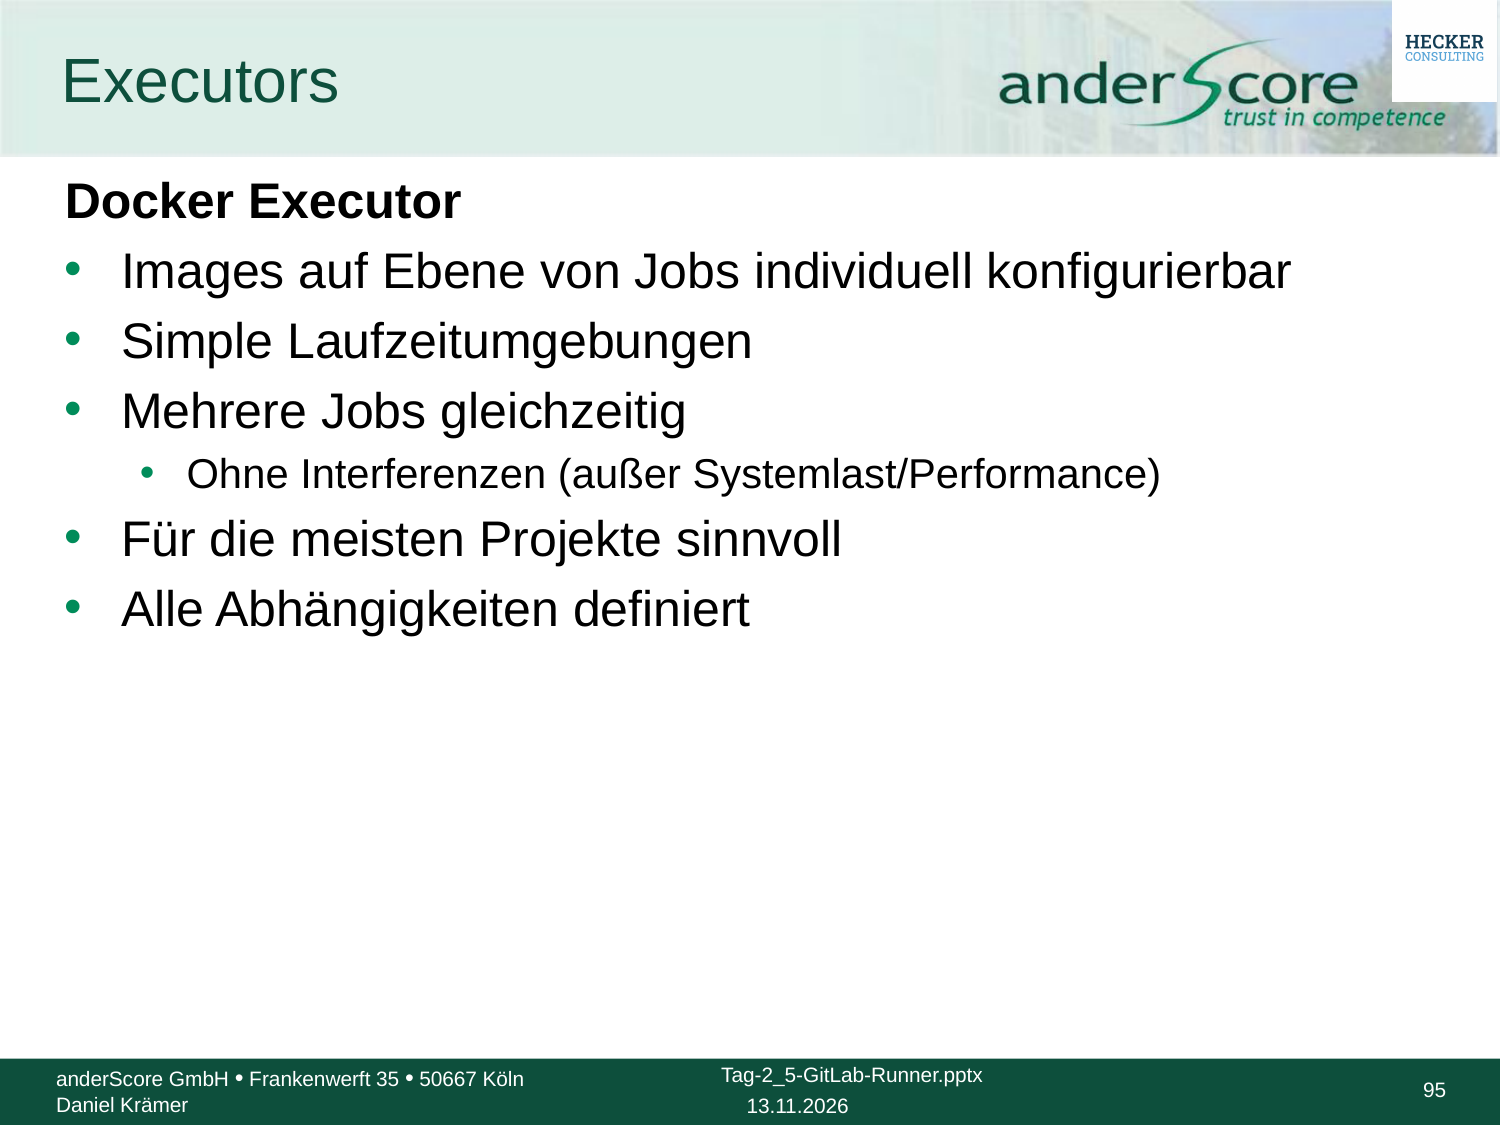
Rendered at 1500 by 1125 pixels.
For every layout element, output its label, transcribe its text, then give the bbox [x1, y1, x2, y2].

title Executors [46, 24, 959, 141]
picture [0, 0, 1500, 157]
list Docker Executor Images auf Ebene von Jobs individuell konfigurierbar Simple Laufzeitumgebungen Mehrere Jobs gleichzeitig Ohne Interferenzen (außer Systemlast/Performance) Für die meisten Projekte sinnvoll Alle Abhängigkeiten definiert [49, 160, 1447, 1047]
